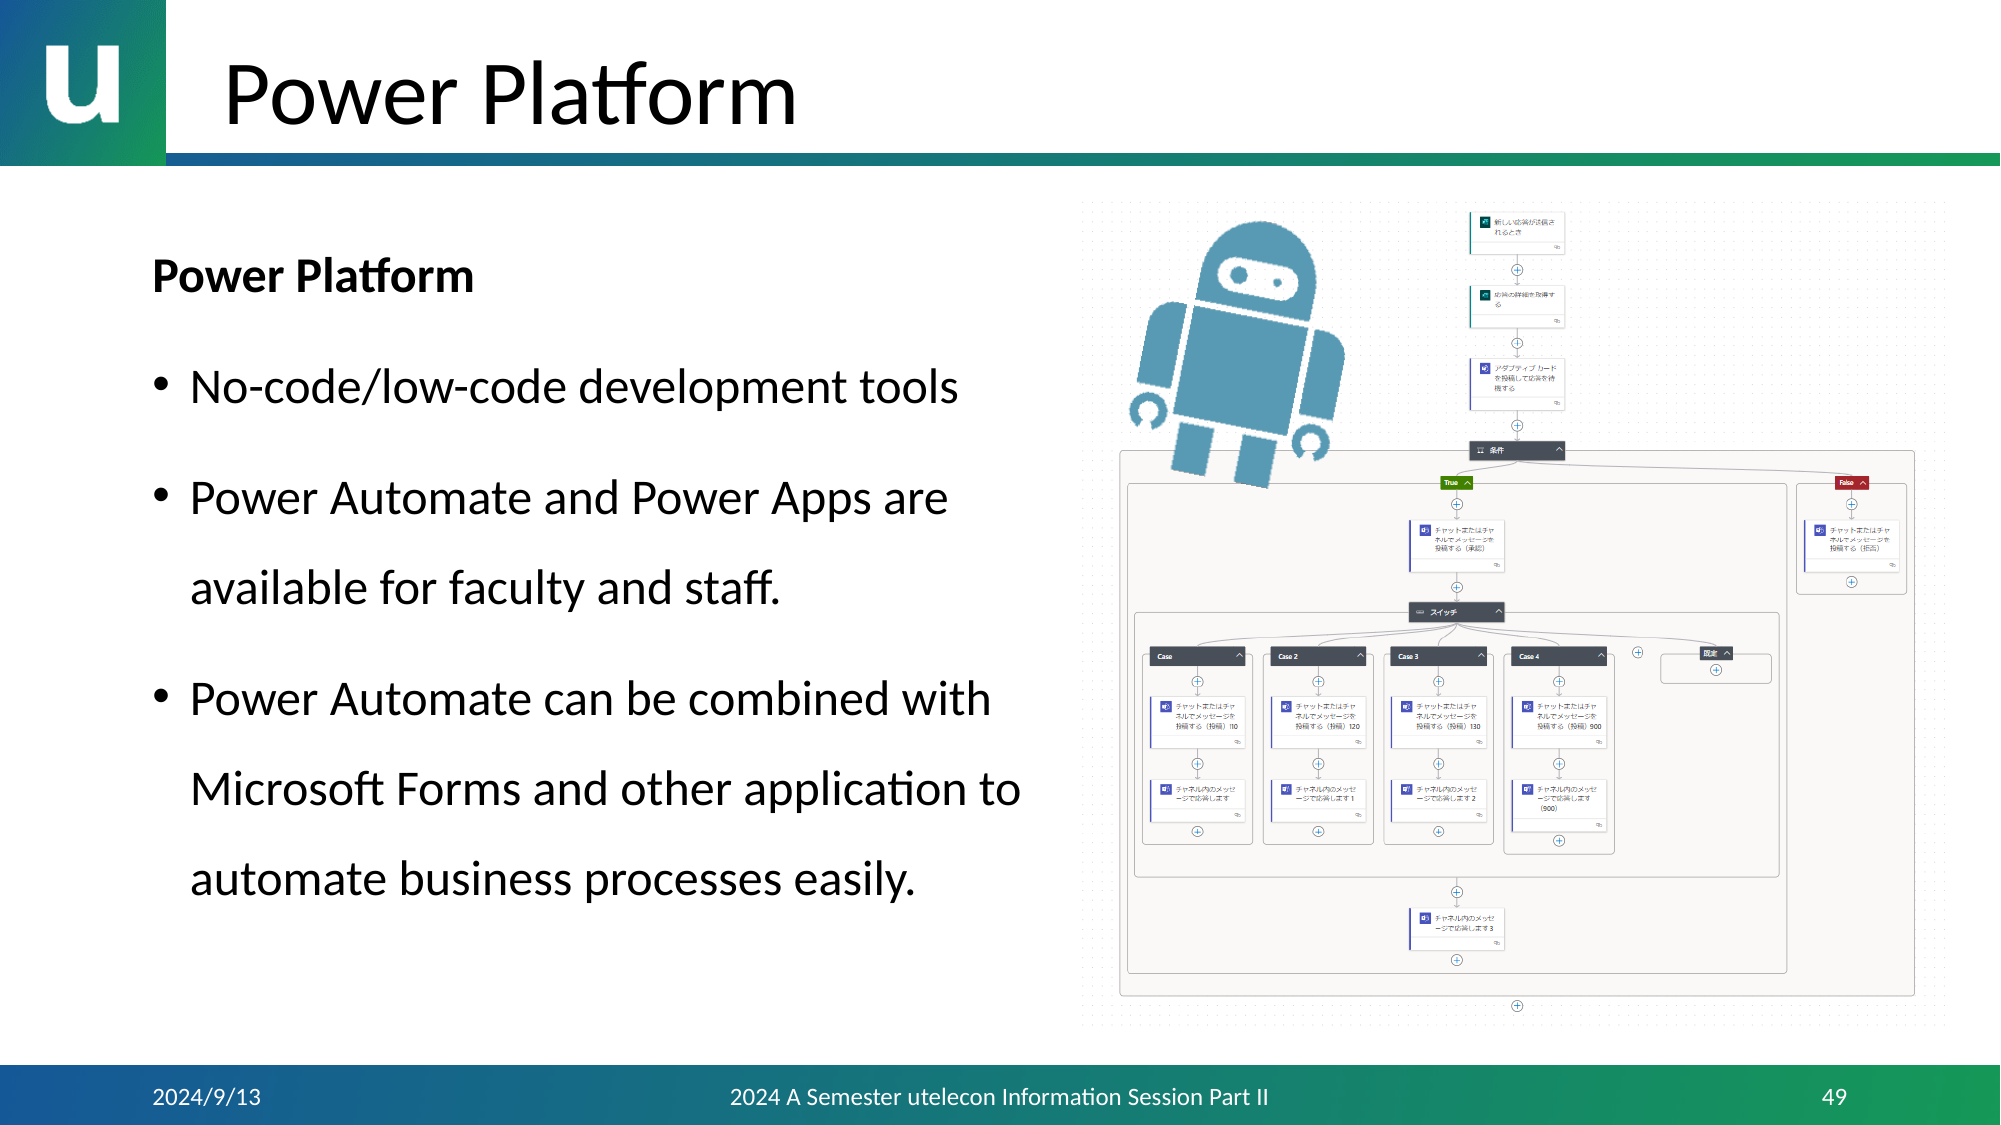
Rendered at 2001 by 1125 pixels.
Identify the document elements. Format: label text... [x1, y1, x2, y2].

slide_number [137, 1074, 588, 1117]
list Power Platform No-code/low-code development tools Power Automate and Power Apps are available for faculty and staff. Power Automate can be combined with Microsoft Forms and other application to automate business processes easily. [137, 205, 1078, 1055]
picture [0, 1065, 2000, 1125]
picture [0, 0, 2000, 166]
title Power Platform [208, 35, 1863, 154]
slide_number 49 [1412, 1074, 1863, 1117]
picture [1077, 197, 1950, 1031]
footer 2024 A Semester utelecon Information Session Part II [662, 1074, 1338, 1117]
